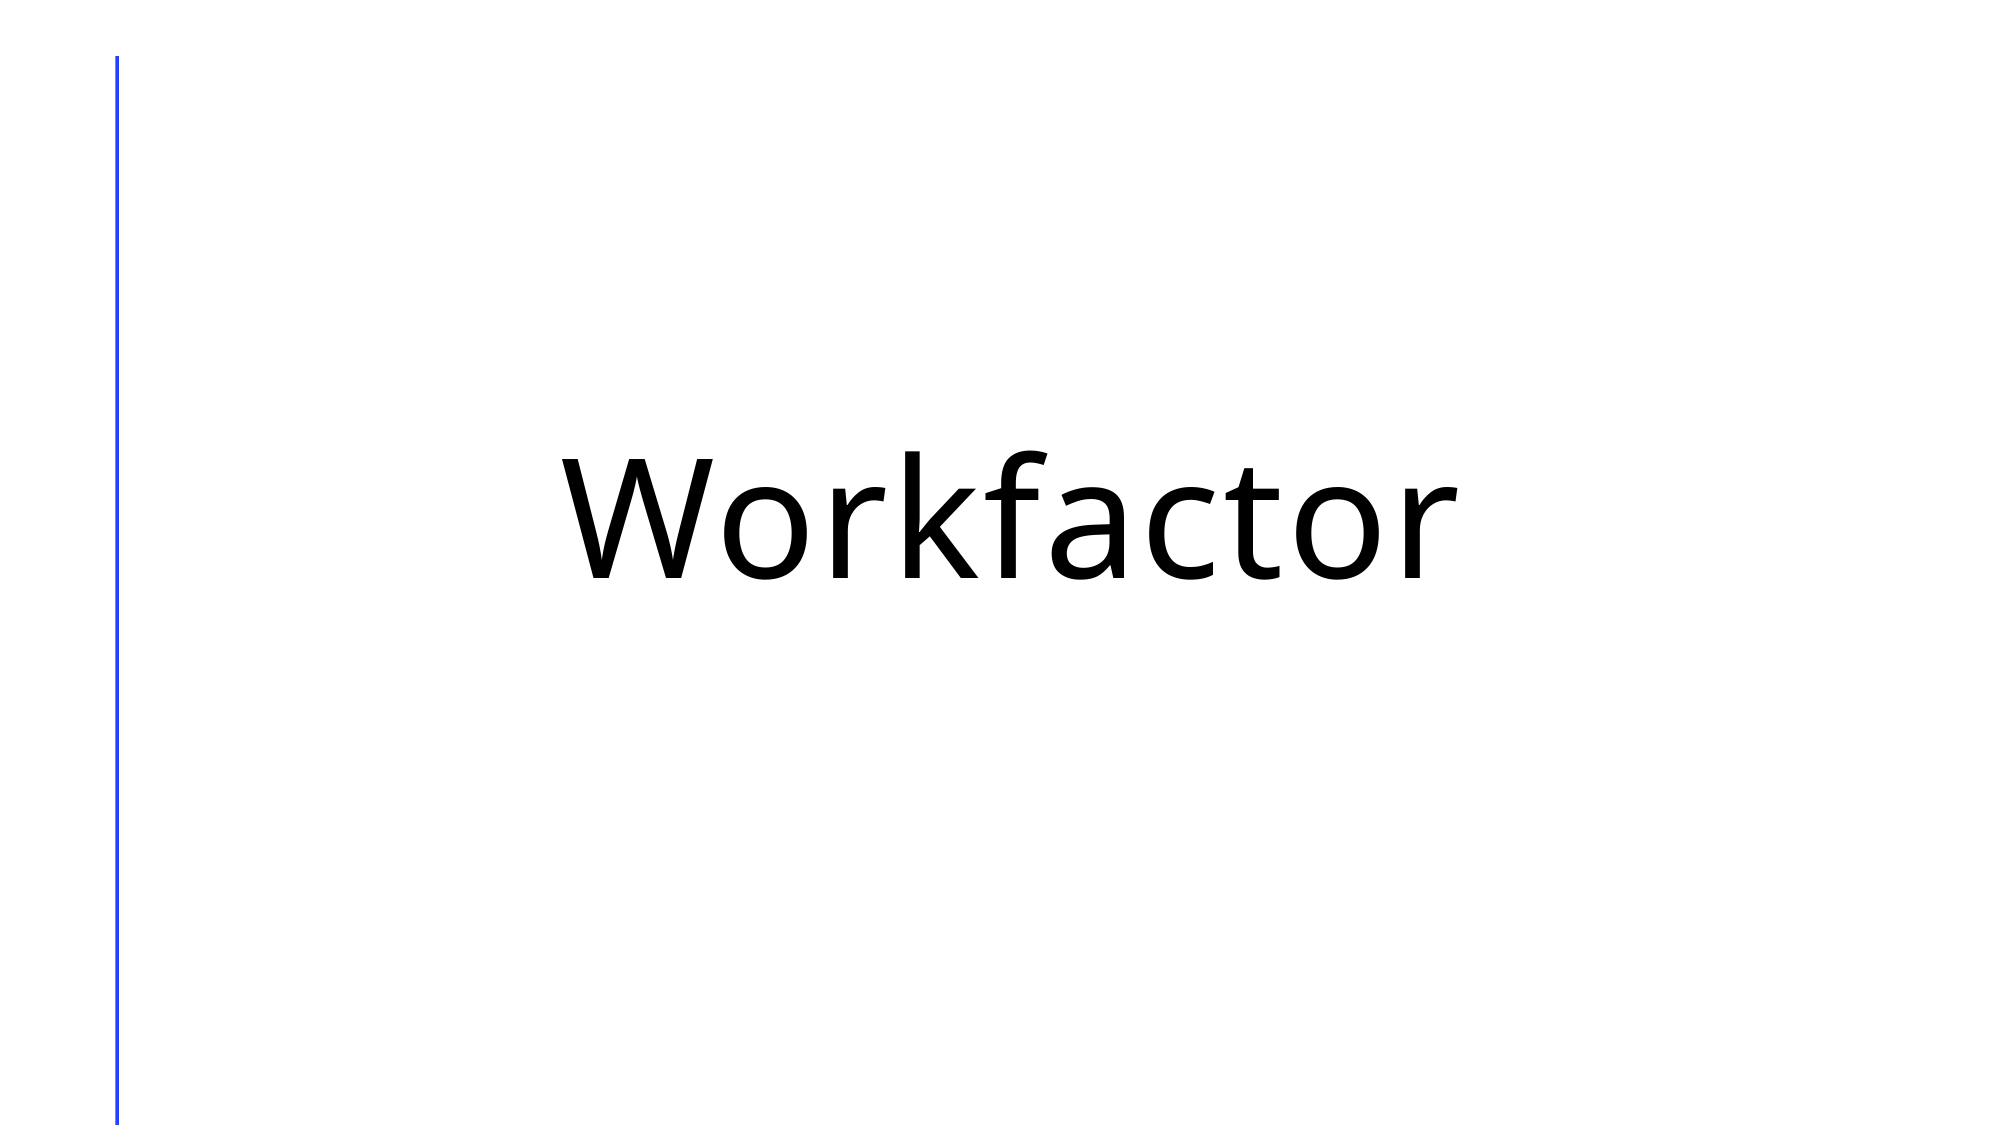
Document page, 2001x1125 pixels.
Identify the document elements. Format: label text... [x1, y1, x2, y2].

title Workfactor [148, 413, 1874, 632]
